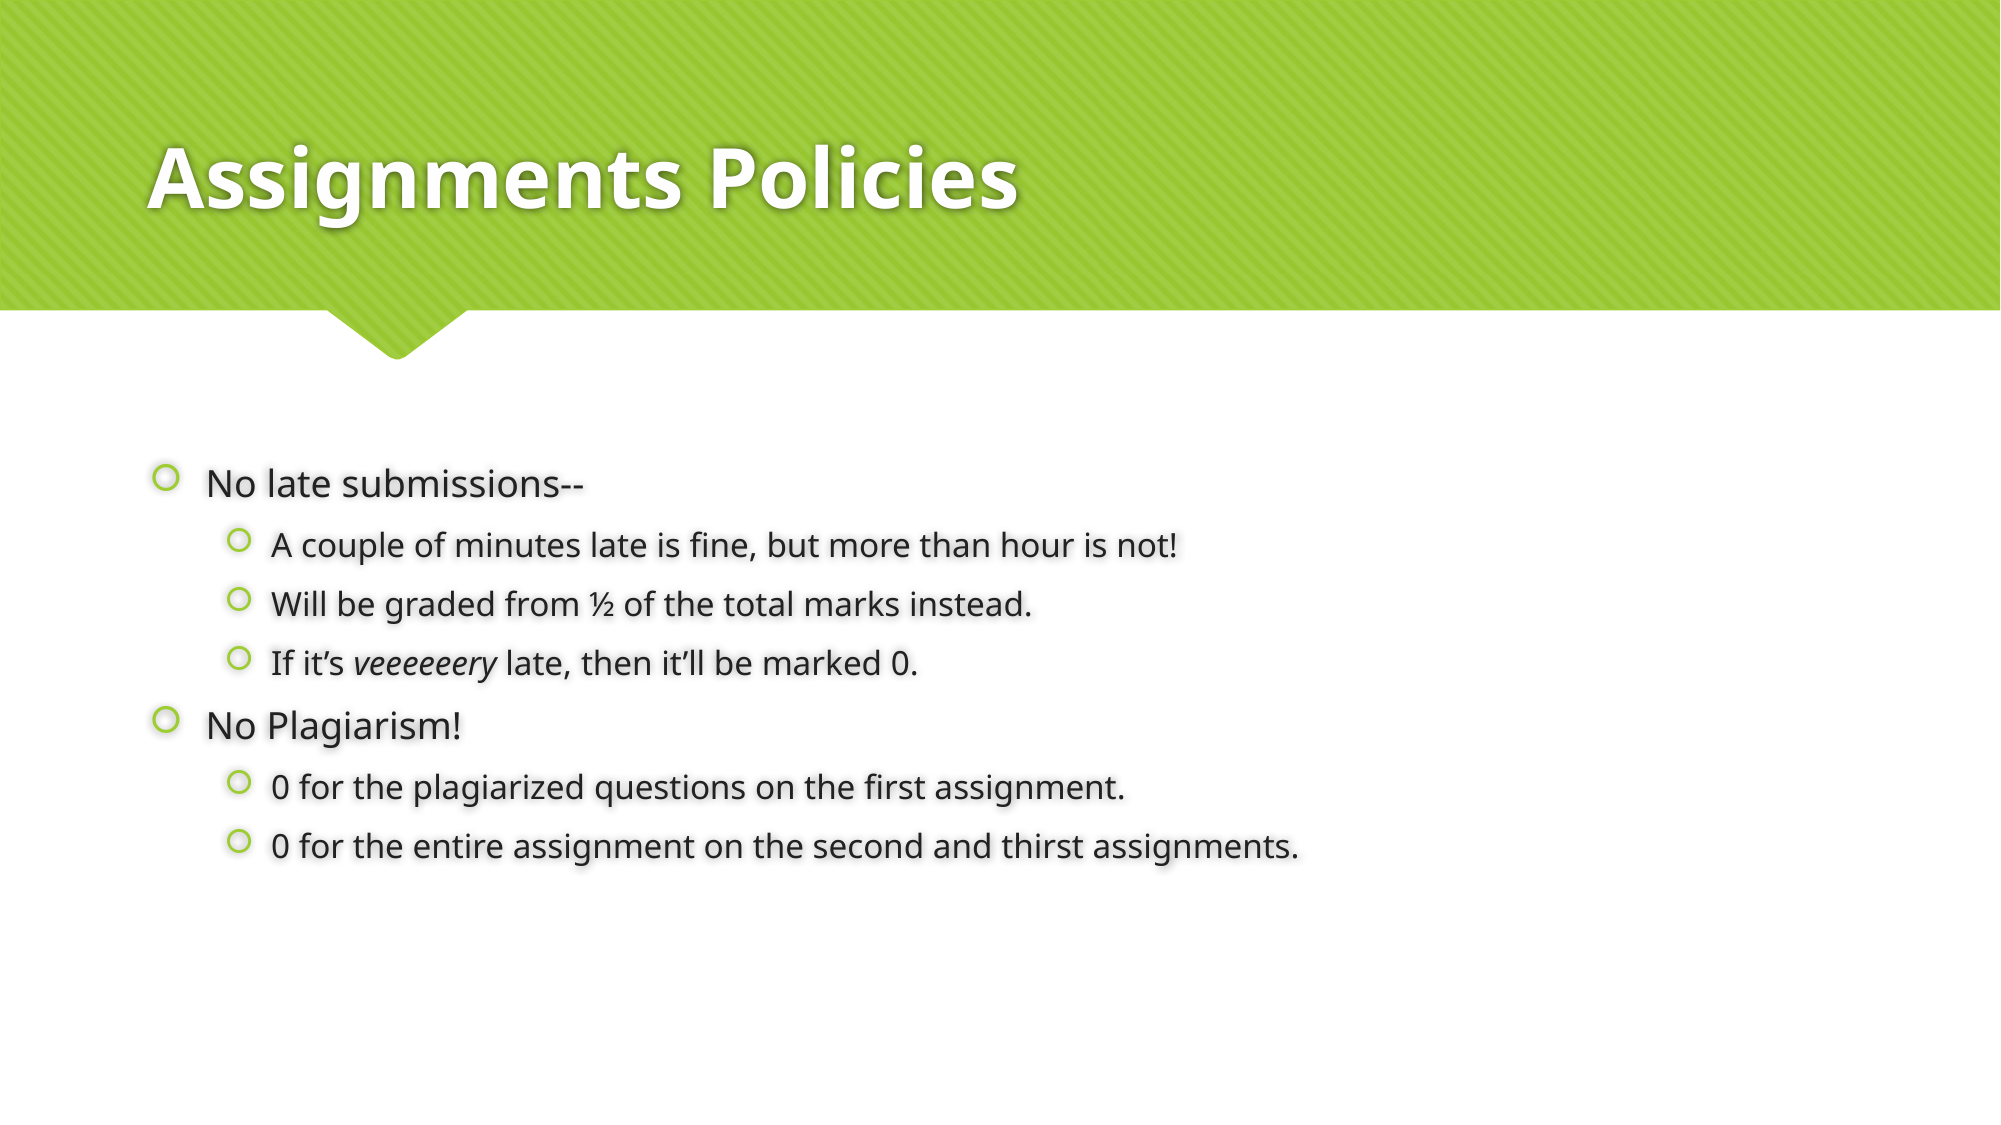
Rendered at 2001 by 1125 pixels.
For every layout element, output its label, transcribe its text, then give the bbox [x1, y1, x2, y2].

title Assignments Policies [132, 73, 1868, 233]
list No late submissions-- A couple of minutes late is fine, but more than hour is not! Will be graded from ½ of the total marks instead. If it’s veeeeeery late, then it’ll be marked 0. No Plagiarism! 0 for the plagiarized questions on the first assignment. 0 for the entire assignment on the second and thirst assignments. [134, 364, 1866, 962]
